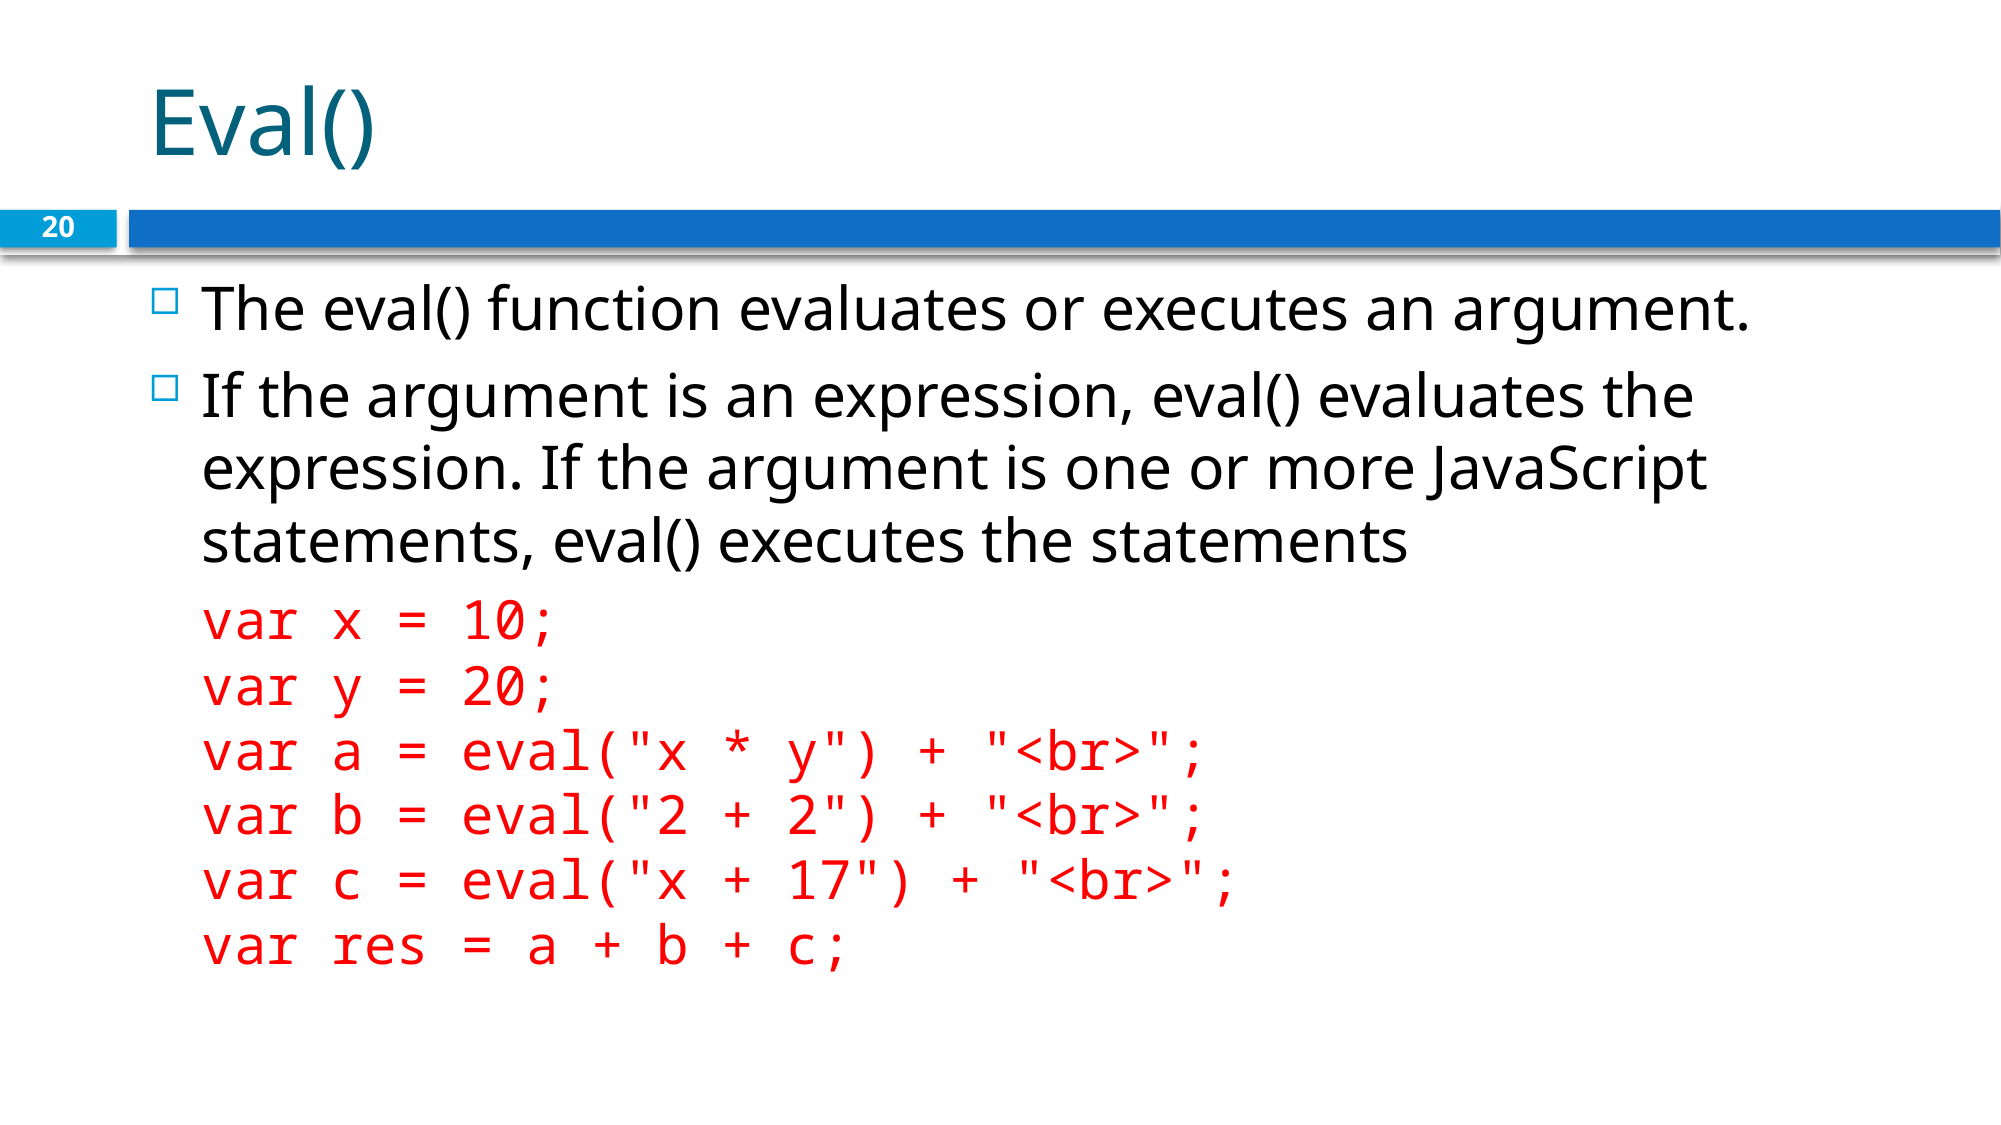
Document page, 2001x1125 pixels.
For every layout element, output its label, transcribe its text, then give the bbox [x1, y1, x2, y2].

list The eval() function evaluates or executes an argument. If the argument is an expression, eval() evaluates the expression. If the argument is one or more JavaScript statements, eval() executes the statements var x = 10; var y = 20; var a = eval("x * y") + "<br>"; var b = eval("2 + 2") + "<br>"; var c = eval("x + 17") + "<br>"; var res = a + b + c; [133, 262, 1918, 1001]
slide_number 20 [0, 208, 117, 249]
title Eval() [133, 37, 1918, 201]
